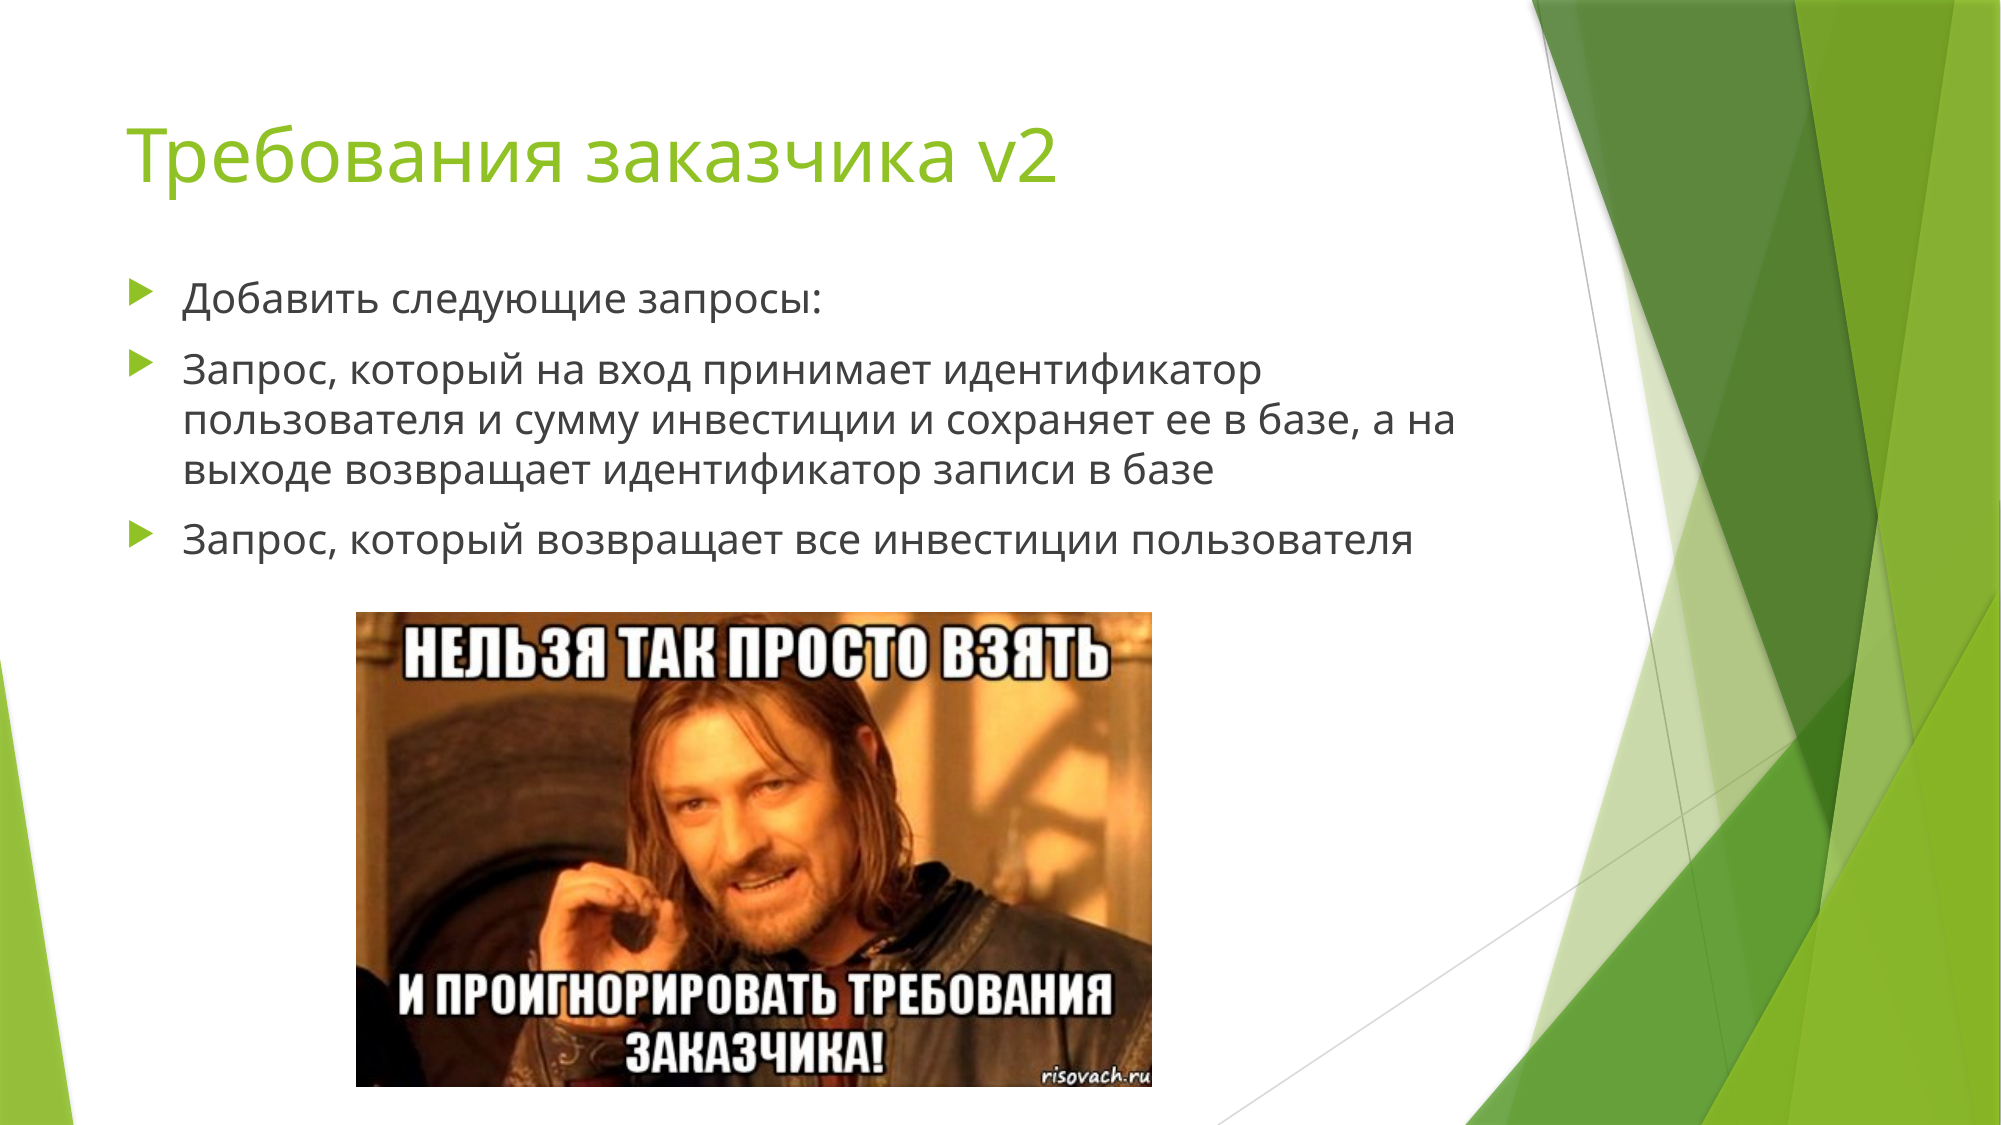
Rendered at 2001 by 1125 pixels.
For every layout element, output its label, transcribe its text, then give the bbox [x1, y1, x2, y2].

picture [355, 612, 1153, 1087]
title Требования заказчика v2 [111, 99, 1522, 264]
list Добавить следующие запросы: Запрос, который на вход принимает идентификатор пользователя и сумму инвестиции и сохраняет ее в базе, а на выходе возвращает идентификатор записи в базе Запрос, который возвращает все инвестиции пользователя [111, 264, 1522, 901]
